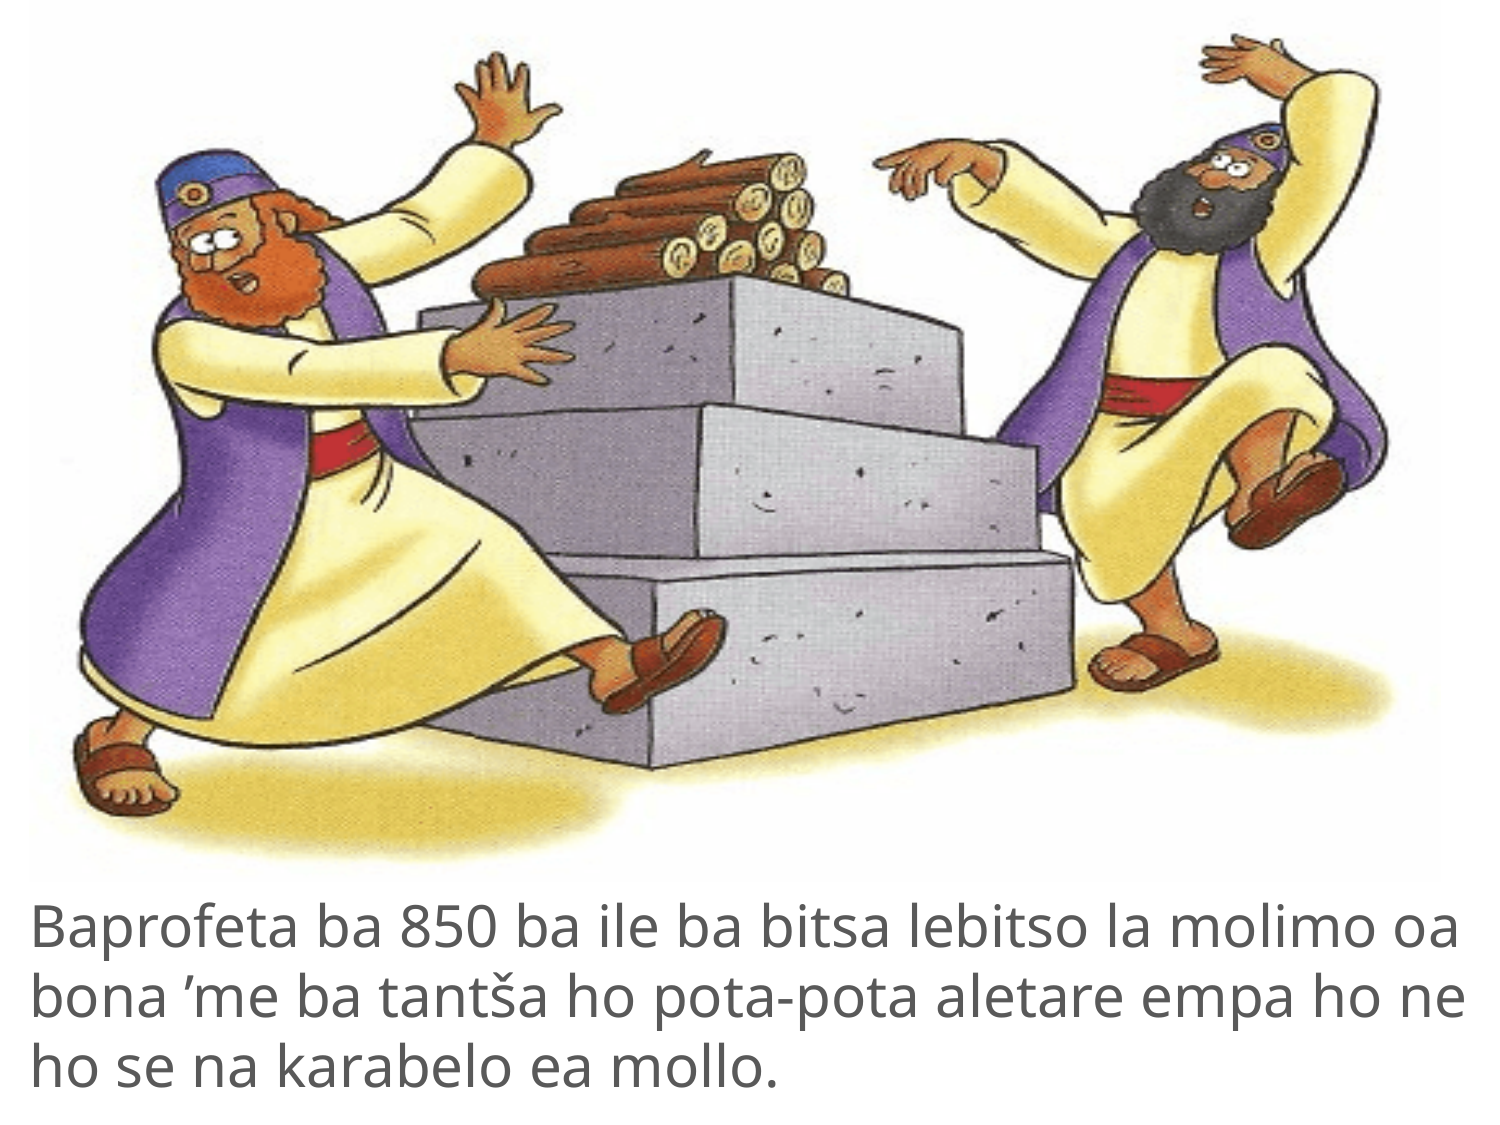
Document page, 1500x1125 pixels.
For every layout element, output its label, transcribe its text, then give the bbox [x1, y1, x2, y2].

picture [29, 0, 1441, 882]
text_box Baprofeta ba 850 ba ile ba bitsa lebitso la molimo oa bona ’me ba tantša ho pota-pota aletare empa ho ne ho se na karabelo ea mollo. [14, 881, 1500, 1107]
